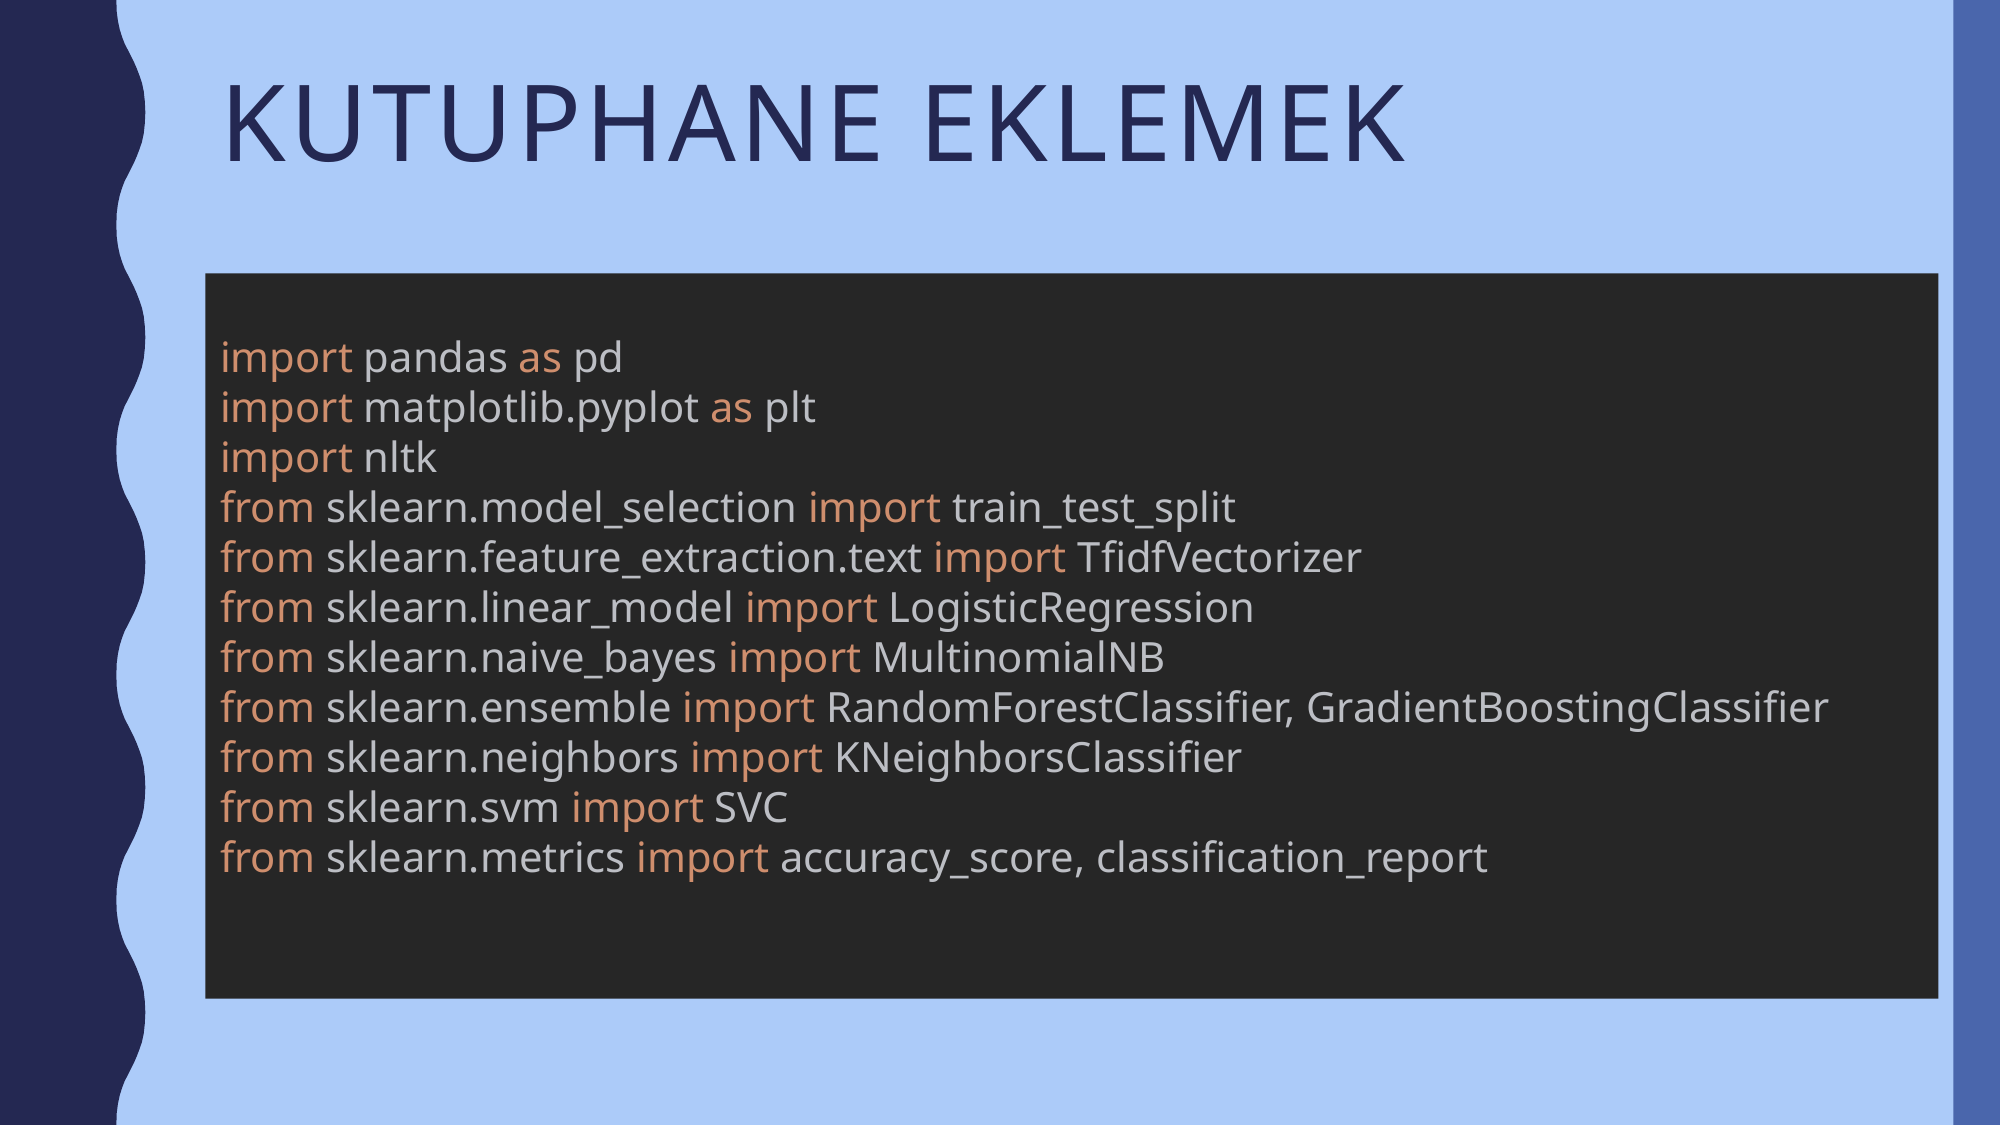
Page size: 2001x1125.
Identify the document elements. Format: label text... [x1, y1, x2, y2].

title Kutuphane eklemek [205, 62, 1875, 273]
text_box import pandas as pd import matplotlib.pyplot as plt import nltk from sklearn.model_selection import train_test_split from sklearn.feature_extraction.text import TfidfVectorizer from sklearn.linear_model import LogisticRegression from sklearn.naive_bayes import MultinomialNB from sklearn.ensemble import RandomForestClassifier, GradientBoostingClassifier from sklearn.neighbors import KNeighborsClassifier from sklearn.svm import SVC from sklearn.metrics import accuracy_score, classification_report [205, 273, 1939, 999]
